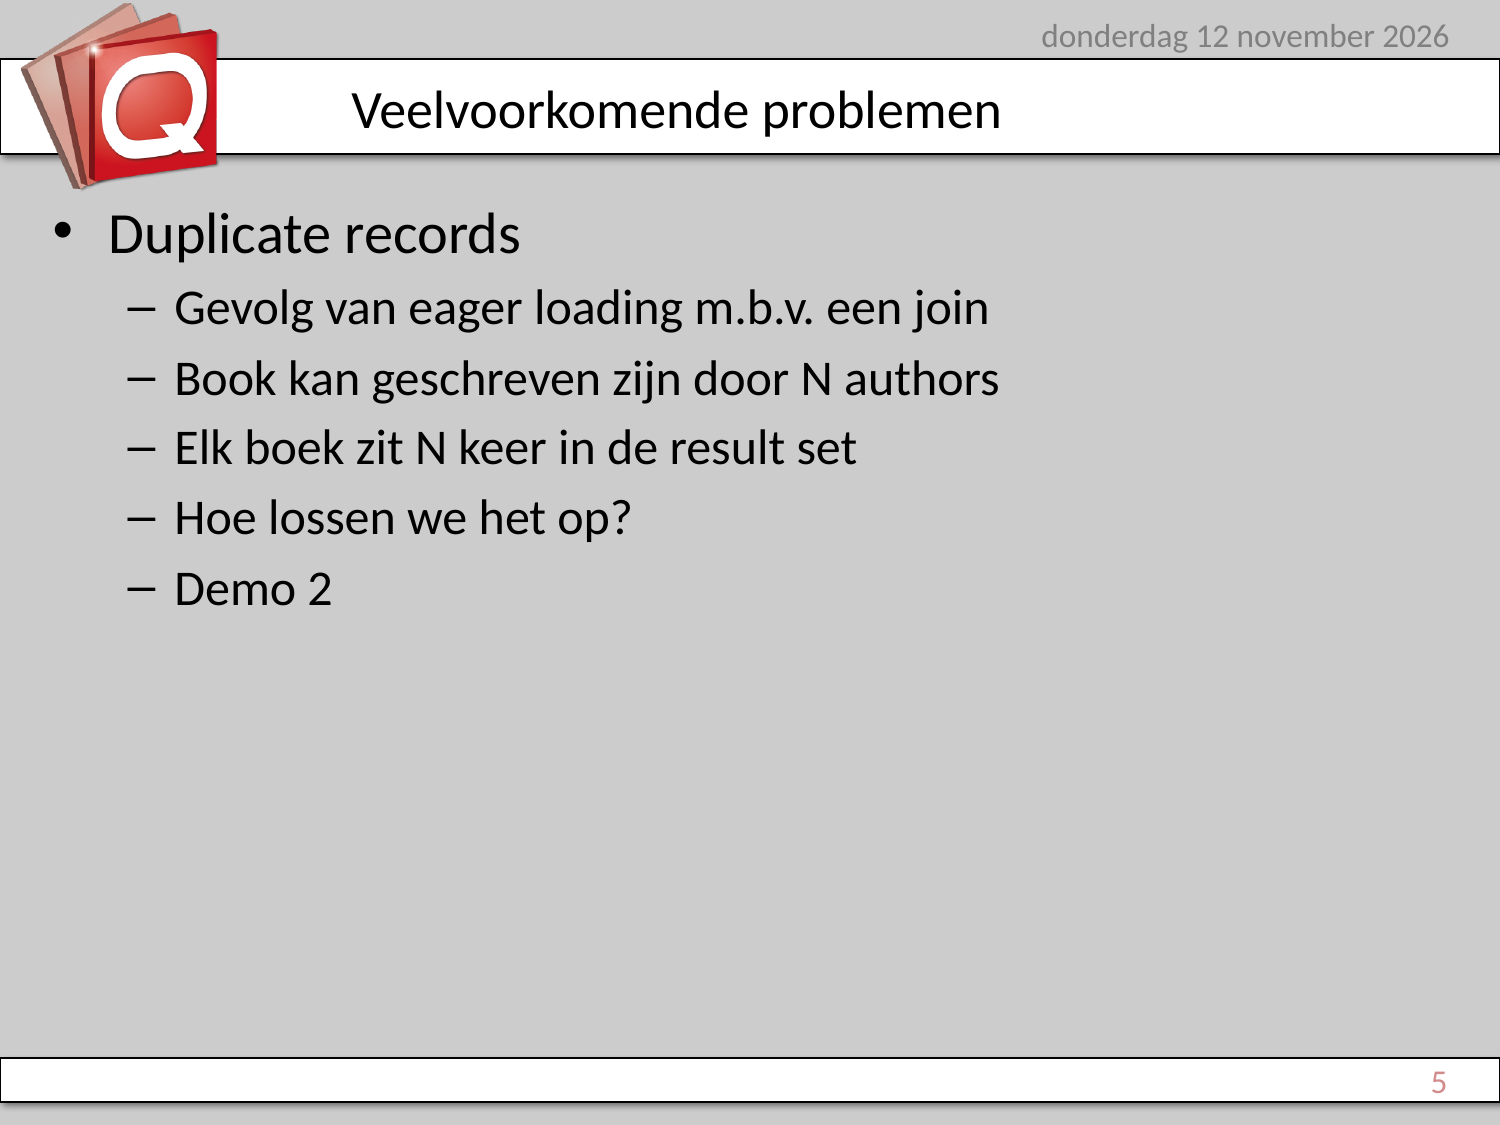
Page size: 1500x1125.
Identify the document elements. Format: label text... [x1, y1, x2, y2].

footer [37, 1050, 1112, 1110]
picture [20, 1, 223, 194]
title Veelvoorkomende problemen [336, 66, 1465, 147]
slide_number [589, 9, 1465, 60]
list Duplicate records Gevolg van eager loading m.b.v. een join Book kan geschreven zijn door N authors Elk boek zit N keer in de result set Hoe lossen we het op? Demo 2 [37, 187, 1463, 1038]
slide_number 5 [1112, 1050, 1463, 1110]
